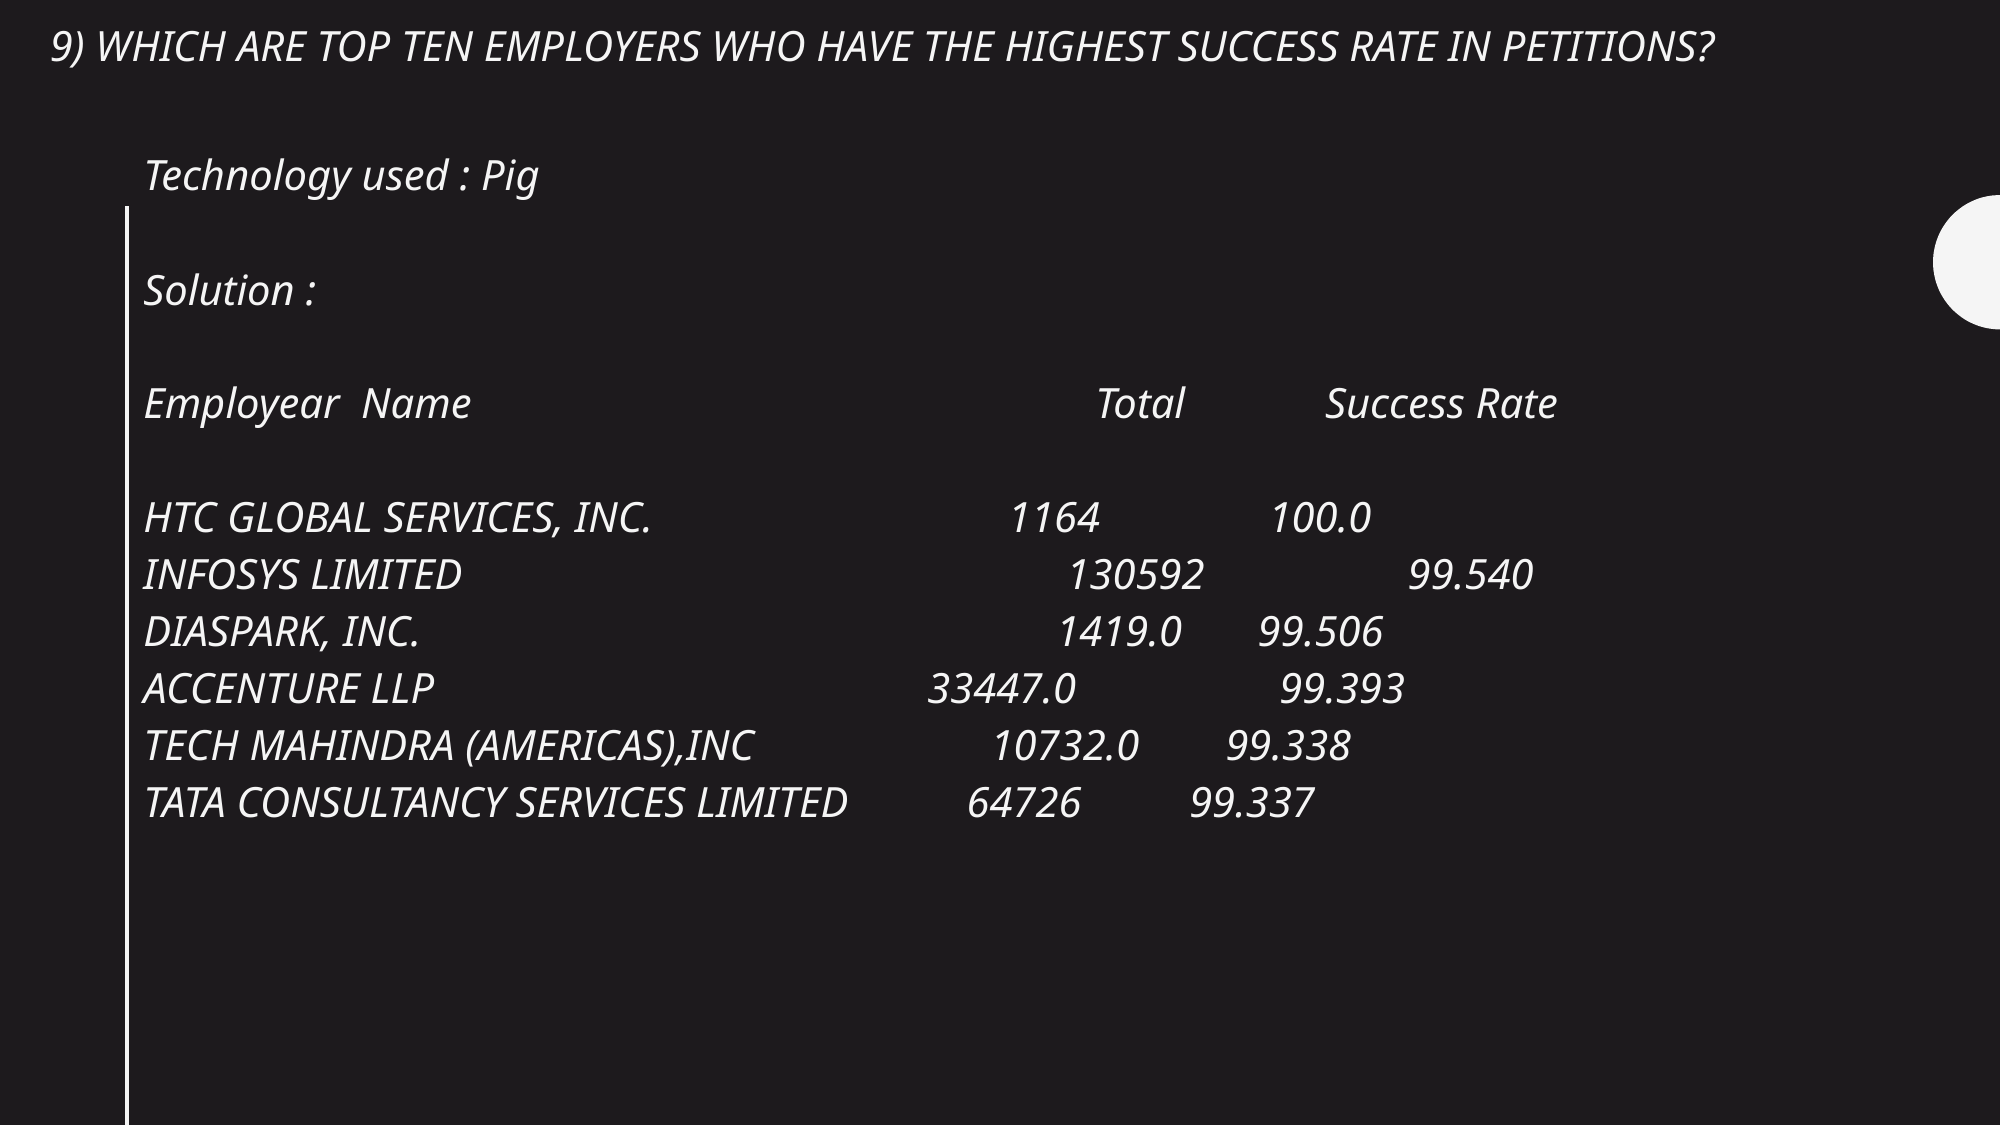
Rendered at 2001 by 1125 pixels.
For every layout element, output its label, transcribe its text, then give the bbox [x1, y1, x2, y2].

title 9) Which are top ten employers who have the highest success rate in petitions? [34, 19, 1944, 131]
subtitle Technology used : Pig Solution : Employear Name Total Success Rate HTC GLOBAL SERVICES, INC. 1164 100.0 INFOSYS LIMITED 130592 99.540 DIASPARK, INC. 1419.0 99.506 ACCENTURE LLP 33447.0 99.393 TECH MAHINDRA (AMERICAS),INC 10732.0 99.338 TATA CONSULTANCY SERVICES LIMITED 64726 99.337 [128, 134, 1959, 1025]
